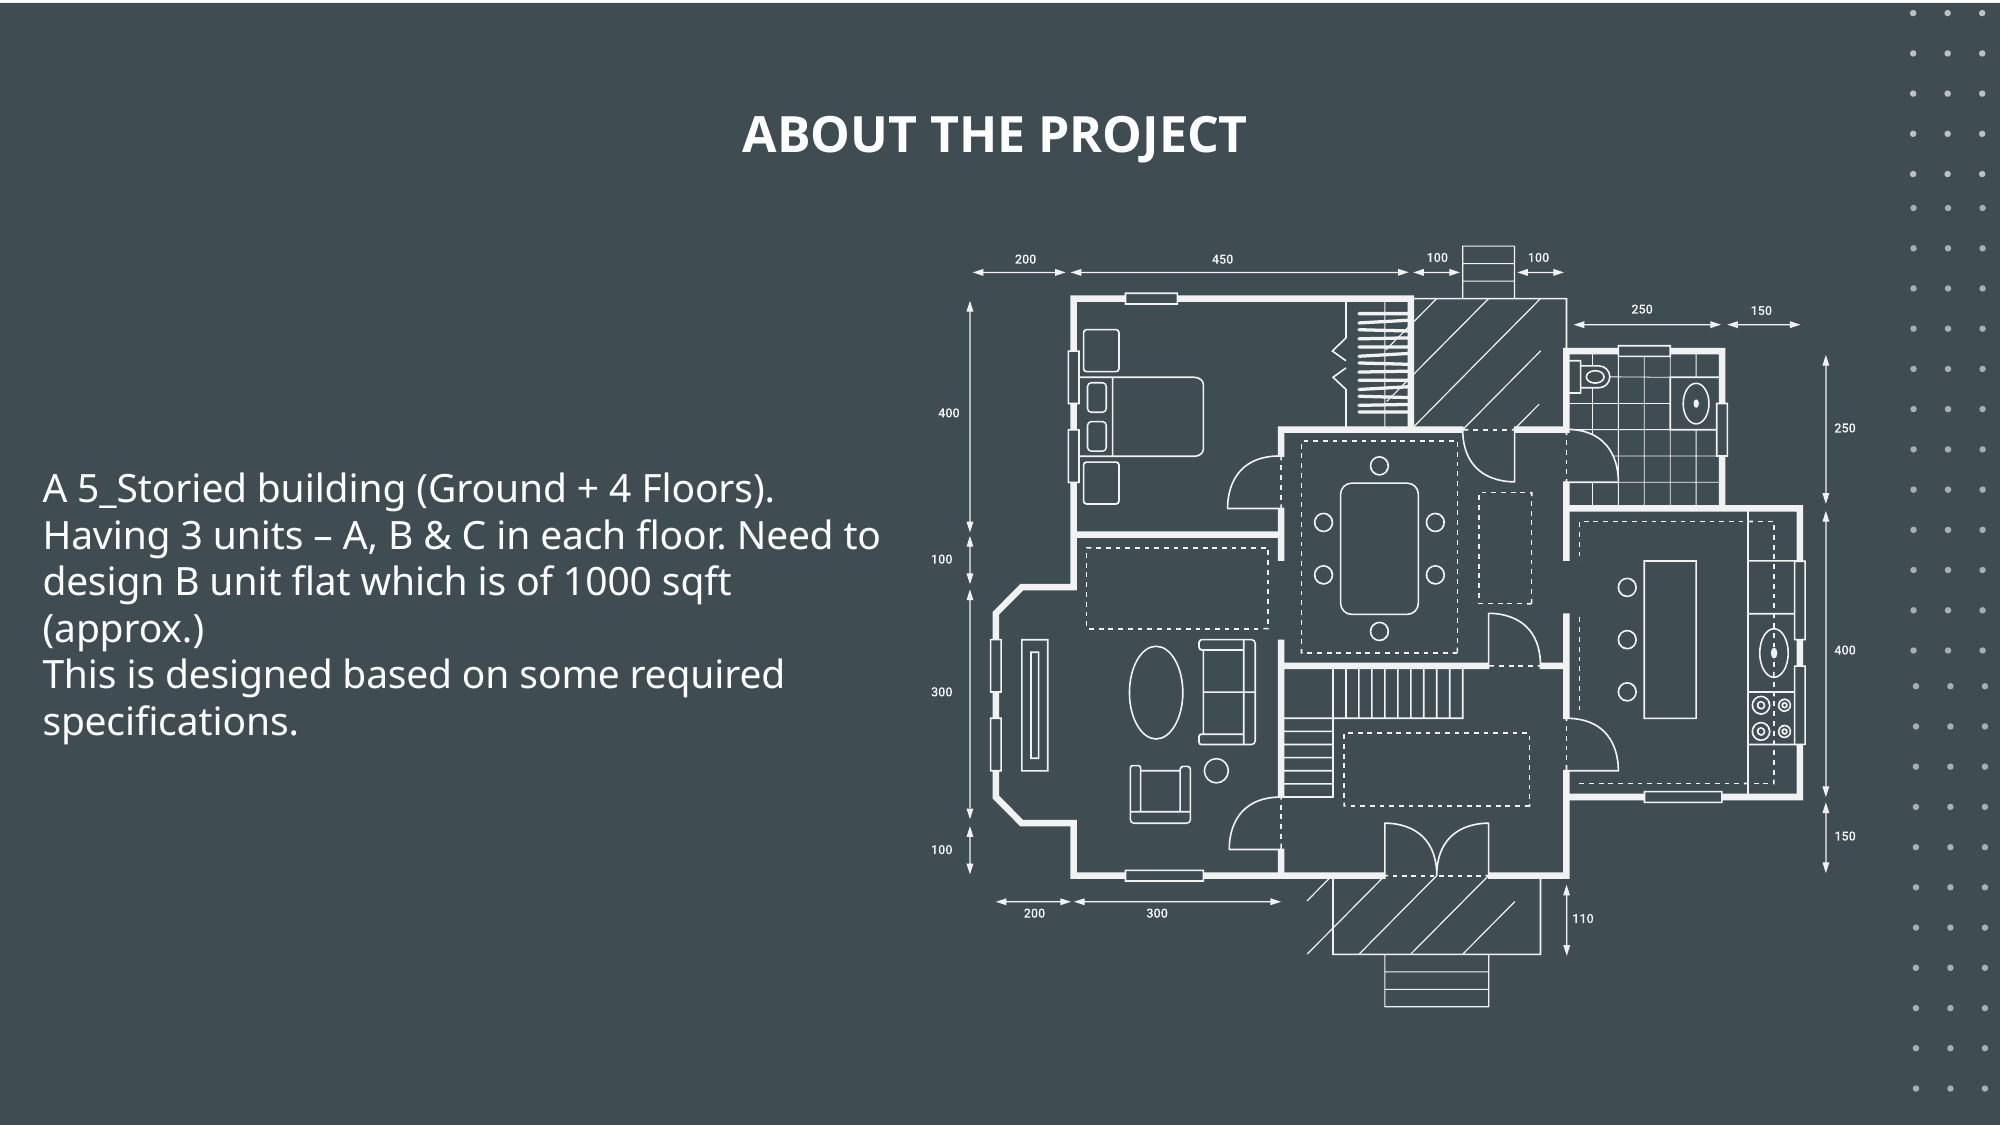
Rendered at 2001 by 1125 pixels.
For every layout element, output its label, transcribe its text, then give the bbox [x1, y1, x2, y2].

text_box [1908, 9, 1986, 178]
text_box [1908, 204, 1986, 654]
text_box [931, 245, 1856, 1008]
text_box [0, 2, 2000, 1125]
title ABOUT THE PROJECT [366, 82, 1624, 208]
list A 5_Storied building (Ground + 4 Floors). Having 3 units – A, B & C in each floor. Need to design B unit flat which is of 1000 sqft (approx.) This is designed based on some required specifications. [22, 443, 909, 1008]
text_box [1911, 682, 1989, 1125]
